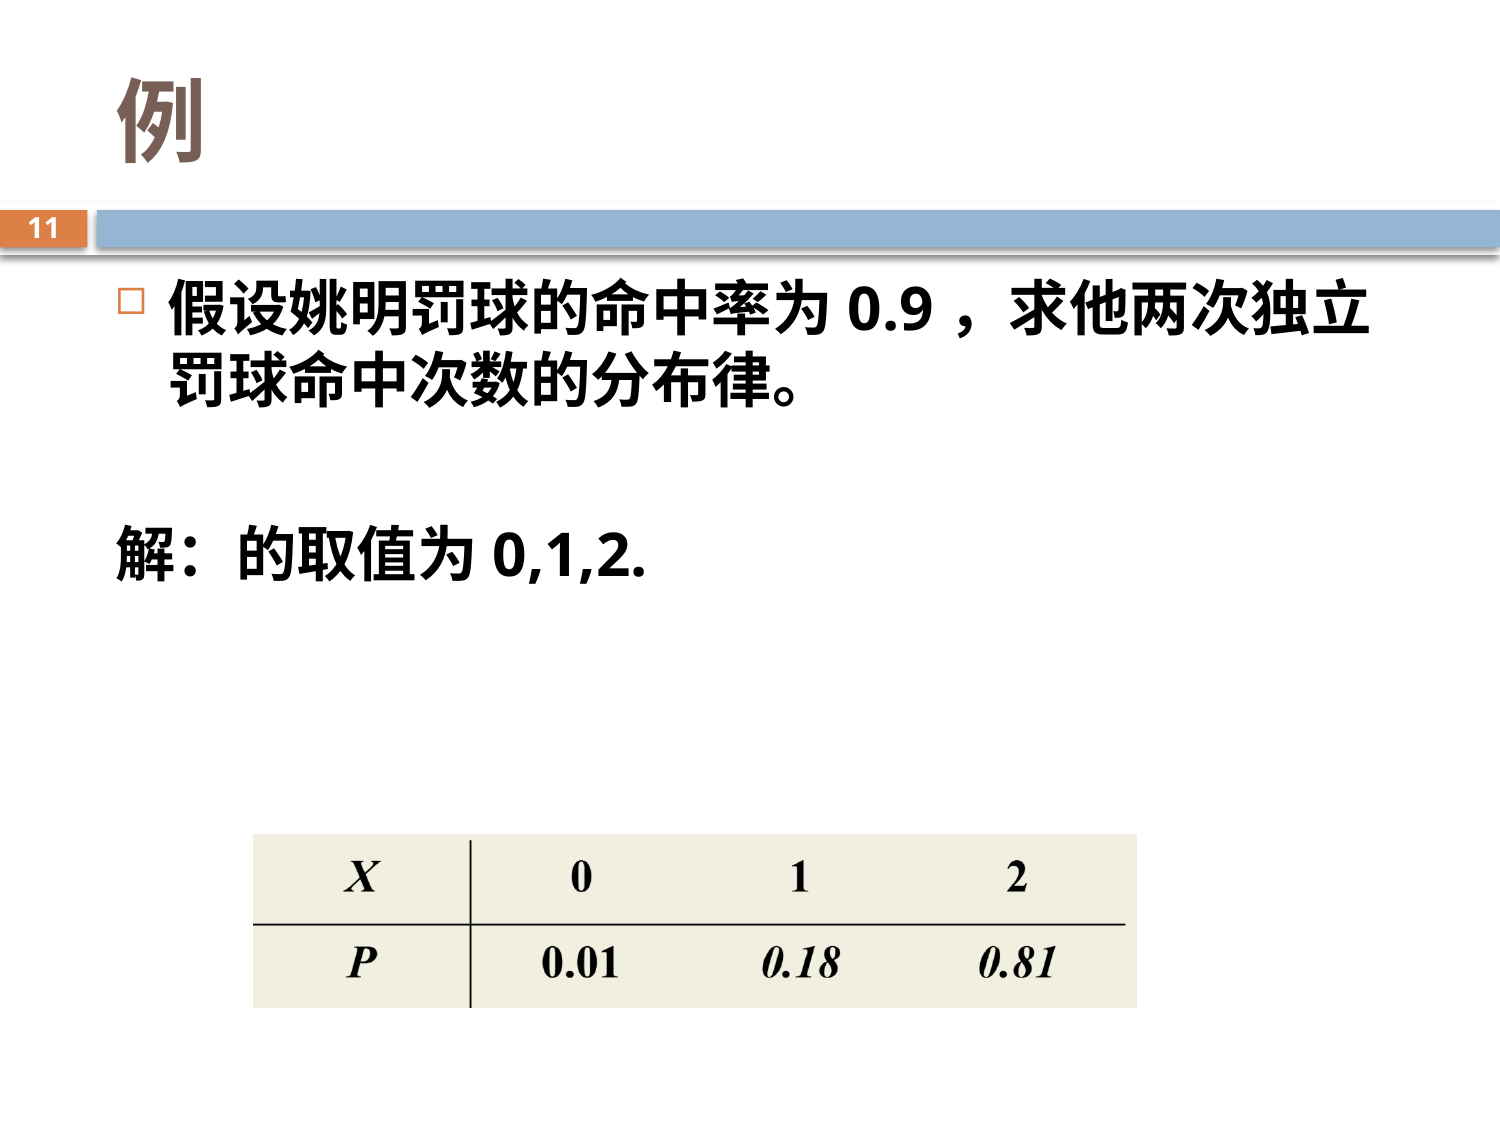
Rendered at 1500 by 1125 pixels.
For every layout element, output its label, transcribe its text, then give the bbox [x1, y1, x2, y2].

slide_number 11 [0, 208, 88, 249]
title 例 [100, 37, 1438, 200]
picture [253, 833, 1137, 1009]
